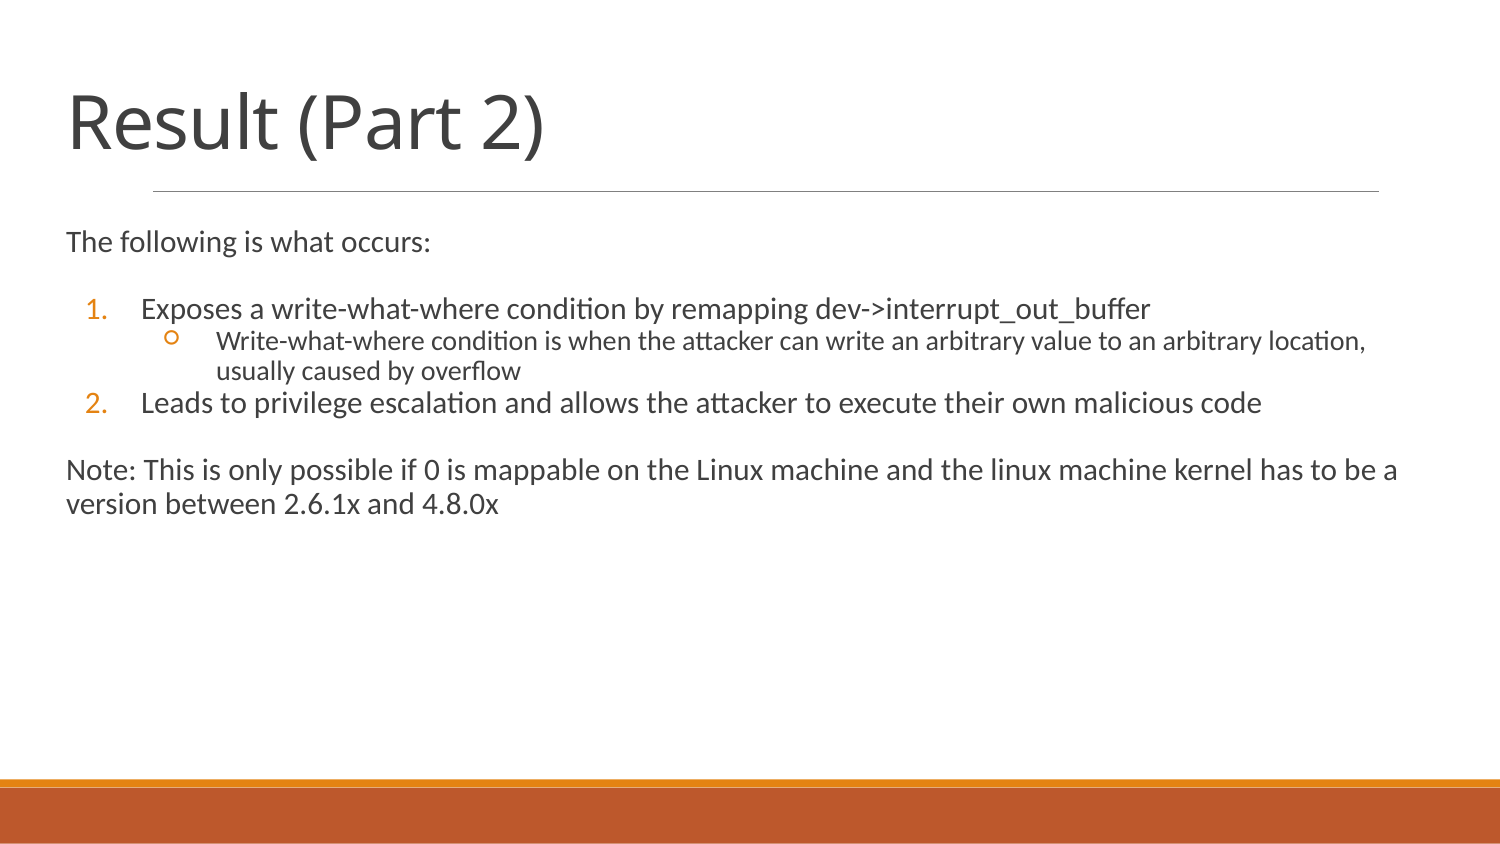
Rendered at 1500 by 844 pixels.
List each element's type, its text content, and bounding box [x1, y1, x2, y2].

list The following is what occurs: Exposes a write-what-where condition by remapping dev->interrupt_out_buffer Write-what-where condition is when the attacker can write an arbitrary value to an arbitrary location, usually caused by overflow Leads to privilege escalation and allows the attacker to execute their own malicious code Note: This is only possible if 0 is mappable on the Linux machine and the linux machine kernel has to be a version between 2.6.1x and 4.8.0x [51, 210, 1449, 771]
title Result (Part 2) [51, 72, 1449, 167]
